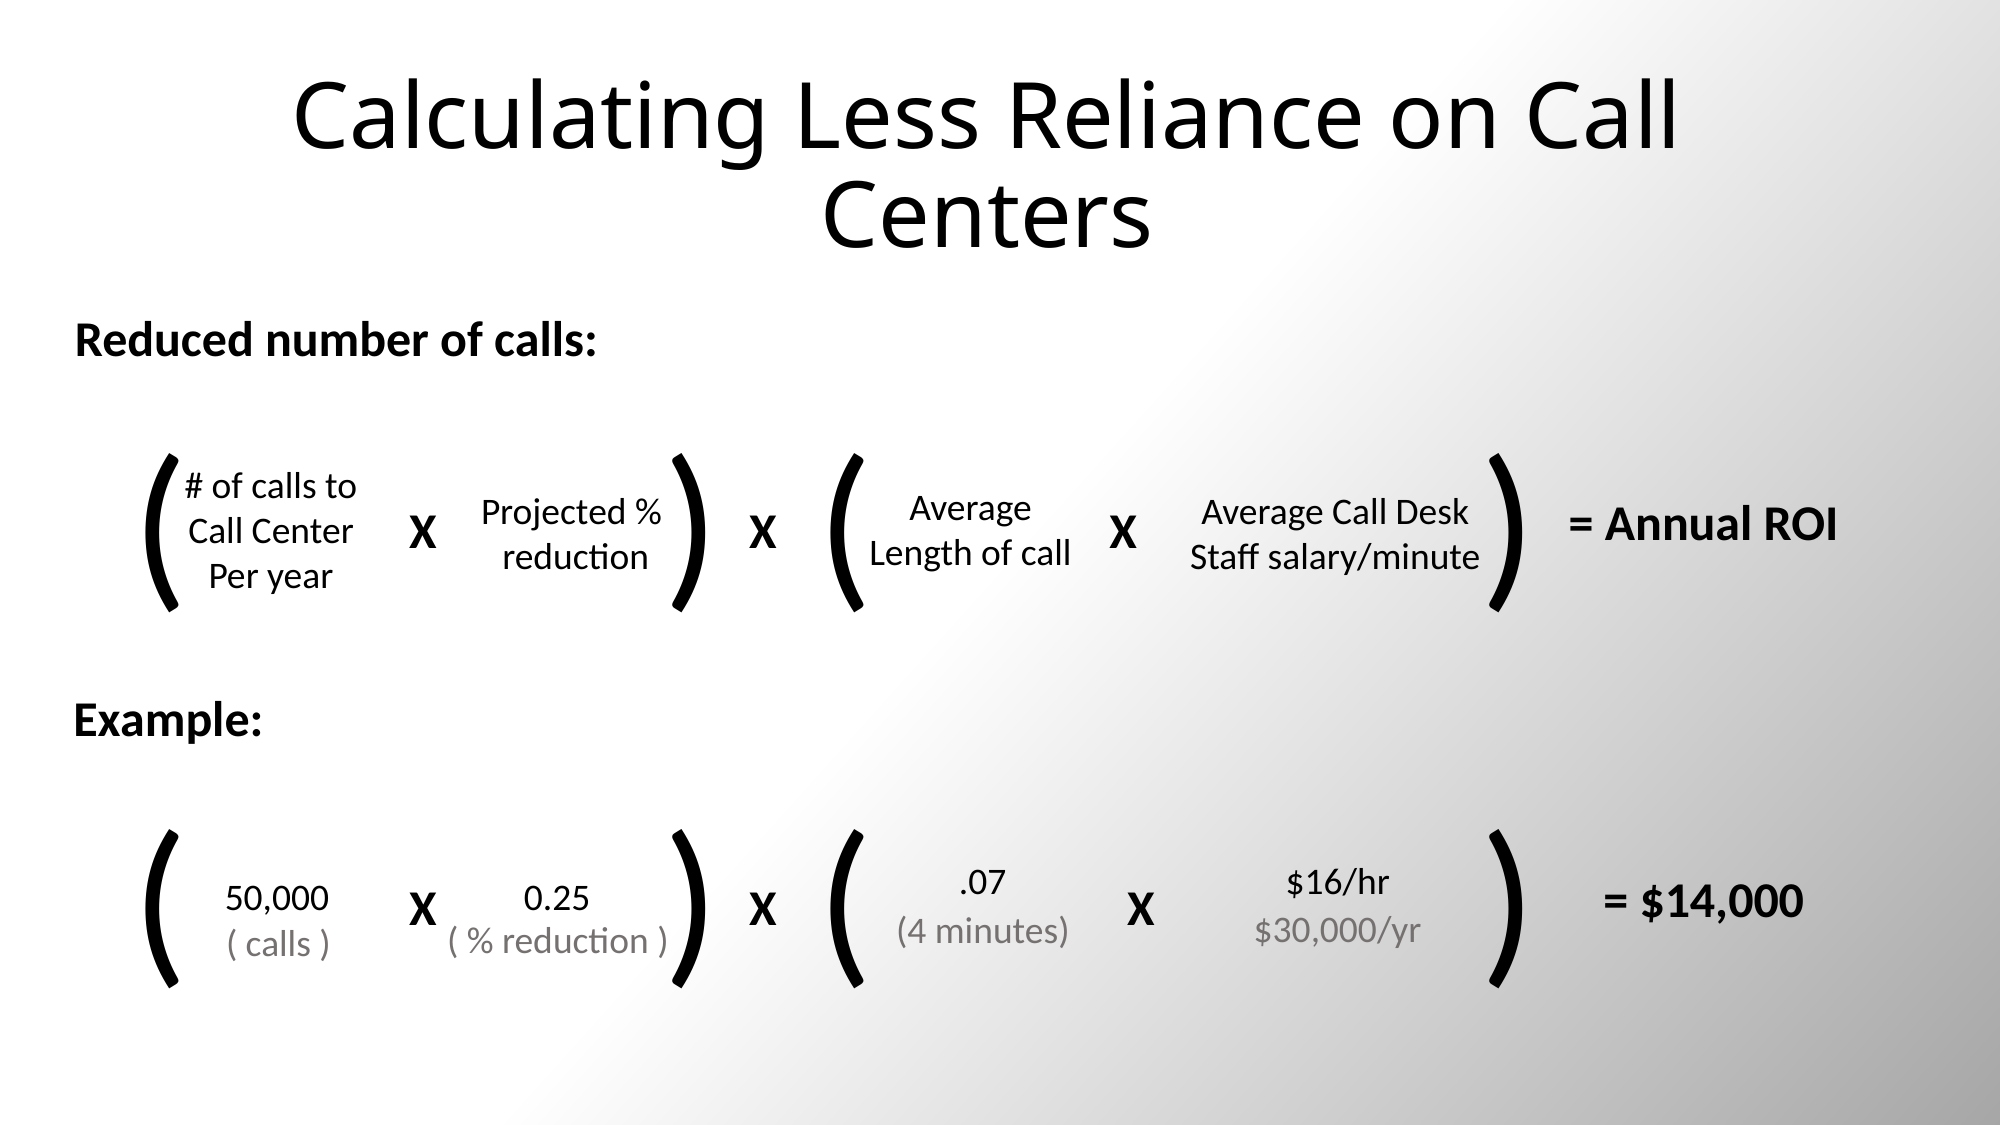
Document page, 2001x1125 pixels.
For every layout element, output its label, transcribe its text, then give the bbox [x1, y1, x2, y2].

text_box ( [802, 773, 889, 1008]
text_box X [1094, 491, 1152, 566]
text_box Example: [58, 678, 279, 754]
text_box ) [648, 396, 734, 632]
text_box Average Length of call [889, 476, 1087, 581]
text_box X [734, 867, 792, 943]
text_box 0.25 [509, 865, 606, 908]
title Calculating Less Reliance on Call Centers [125, 59, 1850, 278]
text_box (4 minutes) [881, 898, 1085, 958]
text_box ( calls ) [211, 911, 346, 972]
text_box Reduced number of calls: [59, 298, 614, 374]
text_box .07 [944, 850, 1022, 898]
text_box ( % reduction ) [432, 908, 684, 968]
text_box $30,000/yr [1238, 897, 1437, 958]
text_box X [1112, 867, 1170, 943]
text_box ) [1465, 773, 1551, 1008]
text_box X [394, 491, 452, 566]
text_box = $14,000 [1588, 859, 1819, 935]
text_box ) [1465, 396, 1551, 632]
text_box ( [117, 396, 203, 632]
text_box Projected % reduction [466, 479, 648, 584]
text_box ( [802, 396, 889, 632]
text_box Average Call Desk Staff salary/minute [1175, 479, 1465, 584]
text_box # of calls to Call Center Per year [203, 453, 373, 604]
text_box = Annual ROI [1553, 483, 1854, 558]
text_box 50,000 [209, 865, 344, 926]
text_box ) [648, 773, 734, 1008]
text_box $16/hr [1270, 849, 1405, 897]
text_box X [394, 867, 452, 943]
text_box ( [117, 773, 203, 1008]
text_box X [734, 491, 792, 566]
